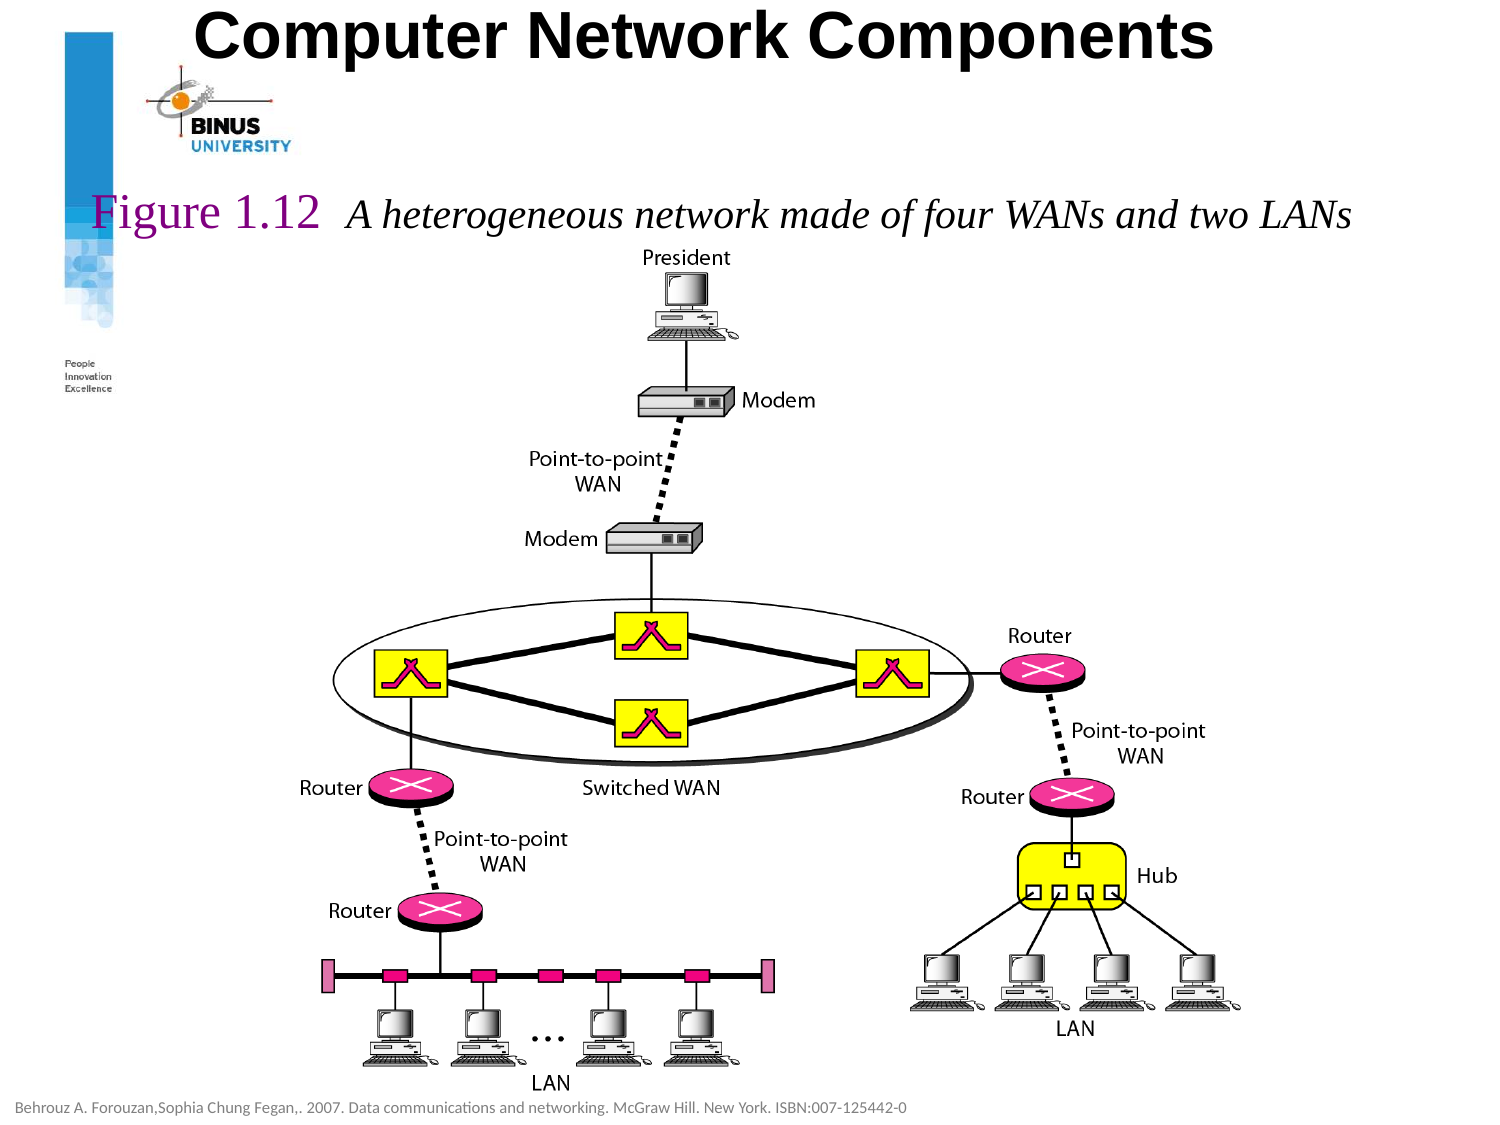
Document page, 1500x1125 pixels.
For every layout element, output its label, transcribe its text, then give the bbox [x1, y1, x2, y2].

text_box Behrouz A. Forouzan,Sophia Chung Fegan,. 2007. Data communications and networking. McGraw Hill. New York. ISBN:007-125442-0 [0, 1089, 1500, 1125]
text_box Computer Network Components [178, 0, 1306, 79]
text_box Figure 1.12 A heterogeneous network made of four WANs and two LANs [75, 171, 1368, 246]
picture [0, 31, 1500, 1097]
